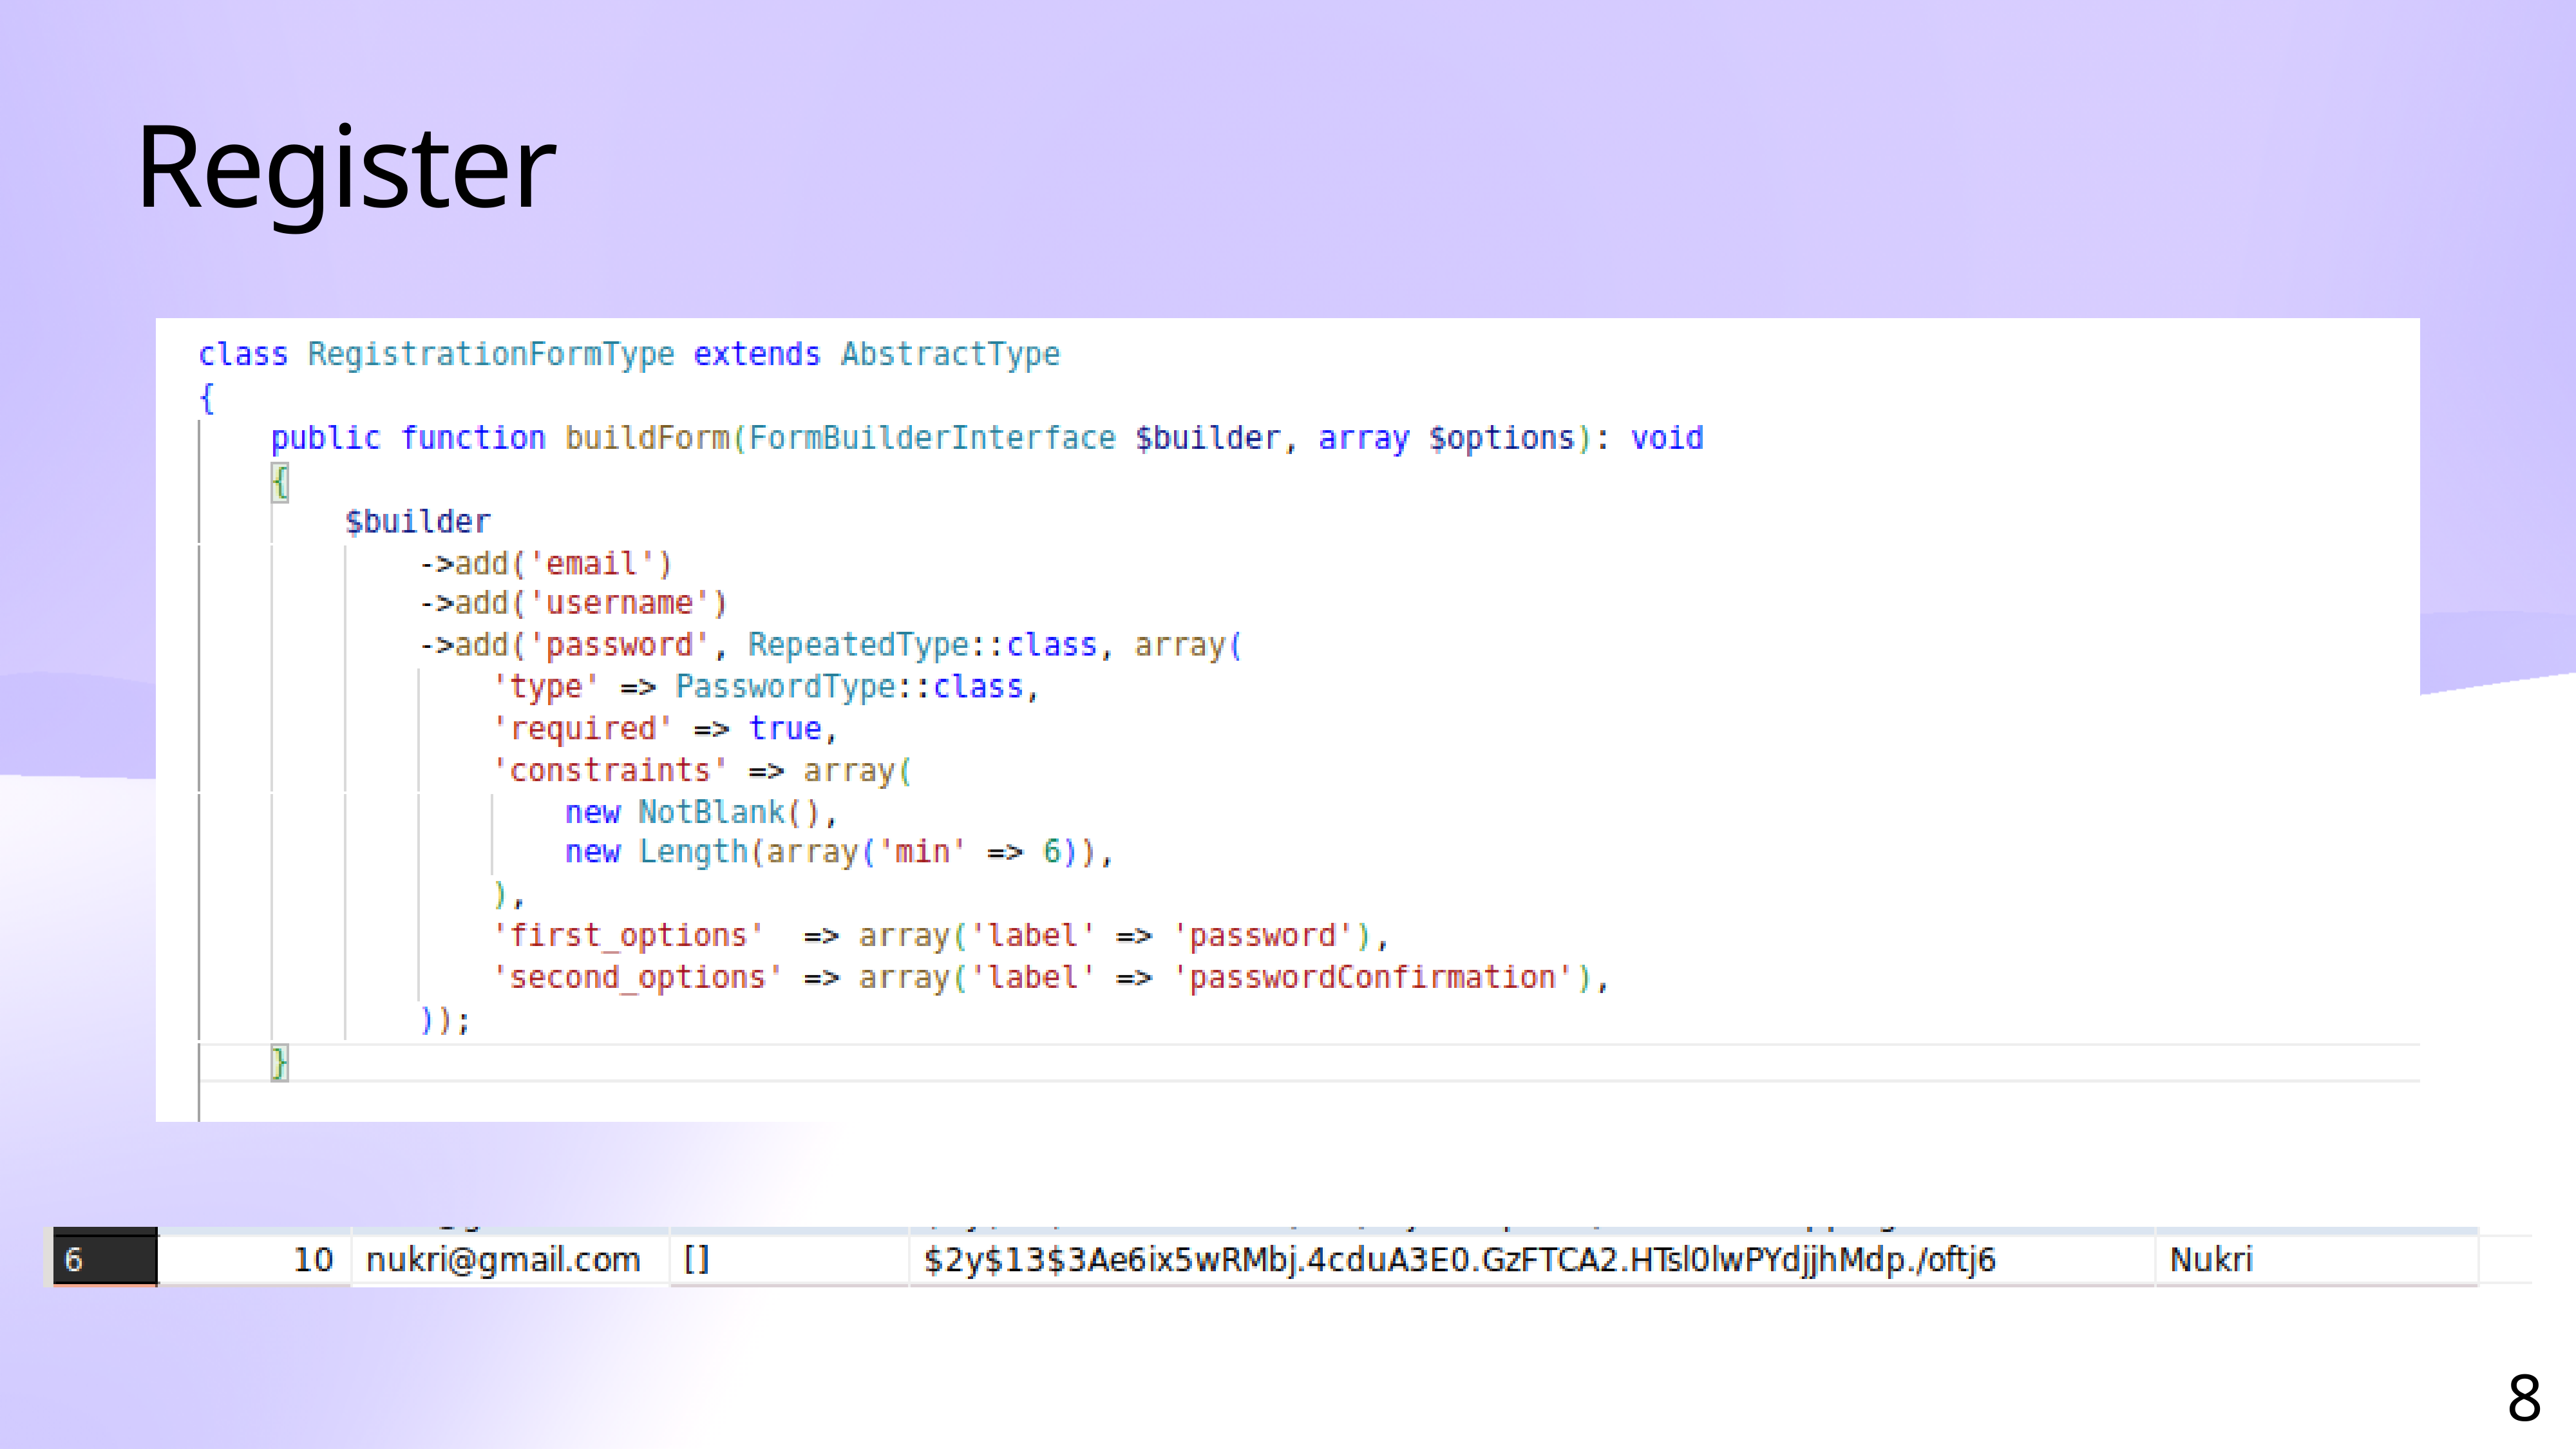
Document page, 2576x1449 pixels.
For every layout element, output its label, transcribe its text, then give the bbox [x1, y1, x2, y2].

title Register [127, 113, 2449, 266]
text_box 8 [2501, 1360, 2550, 1441]
picture [0, 0, 2576, 1449]
